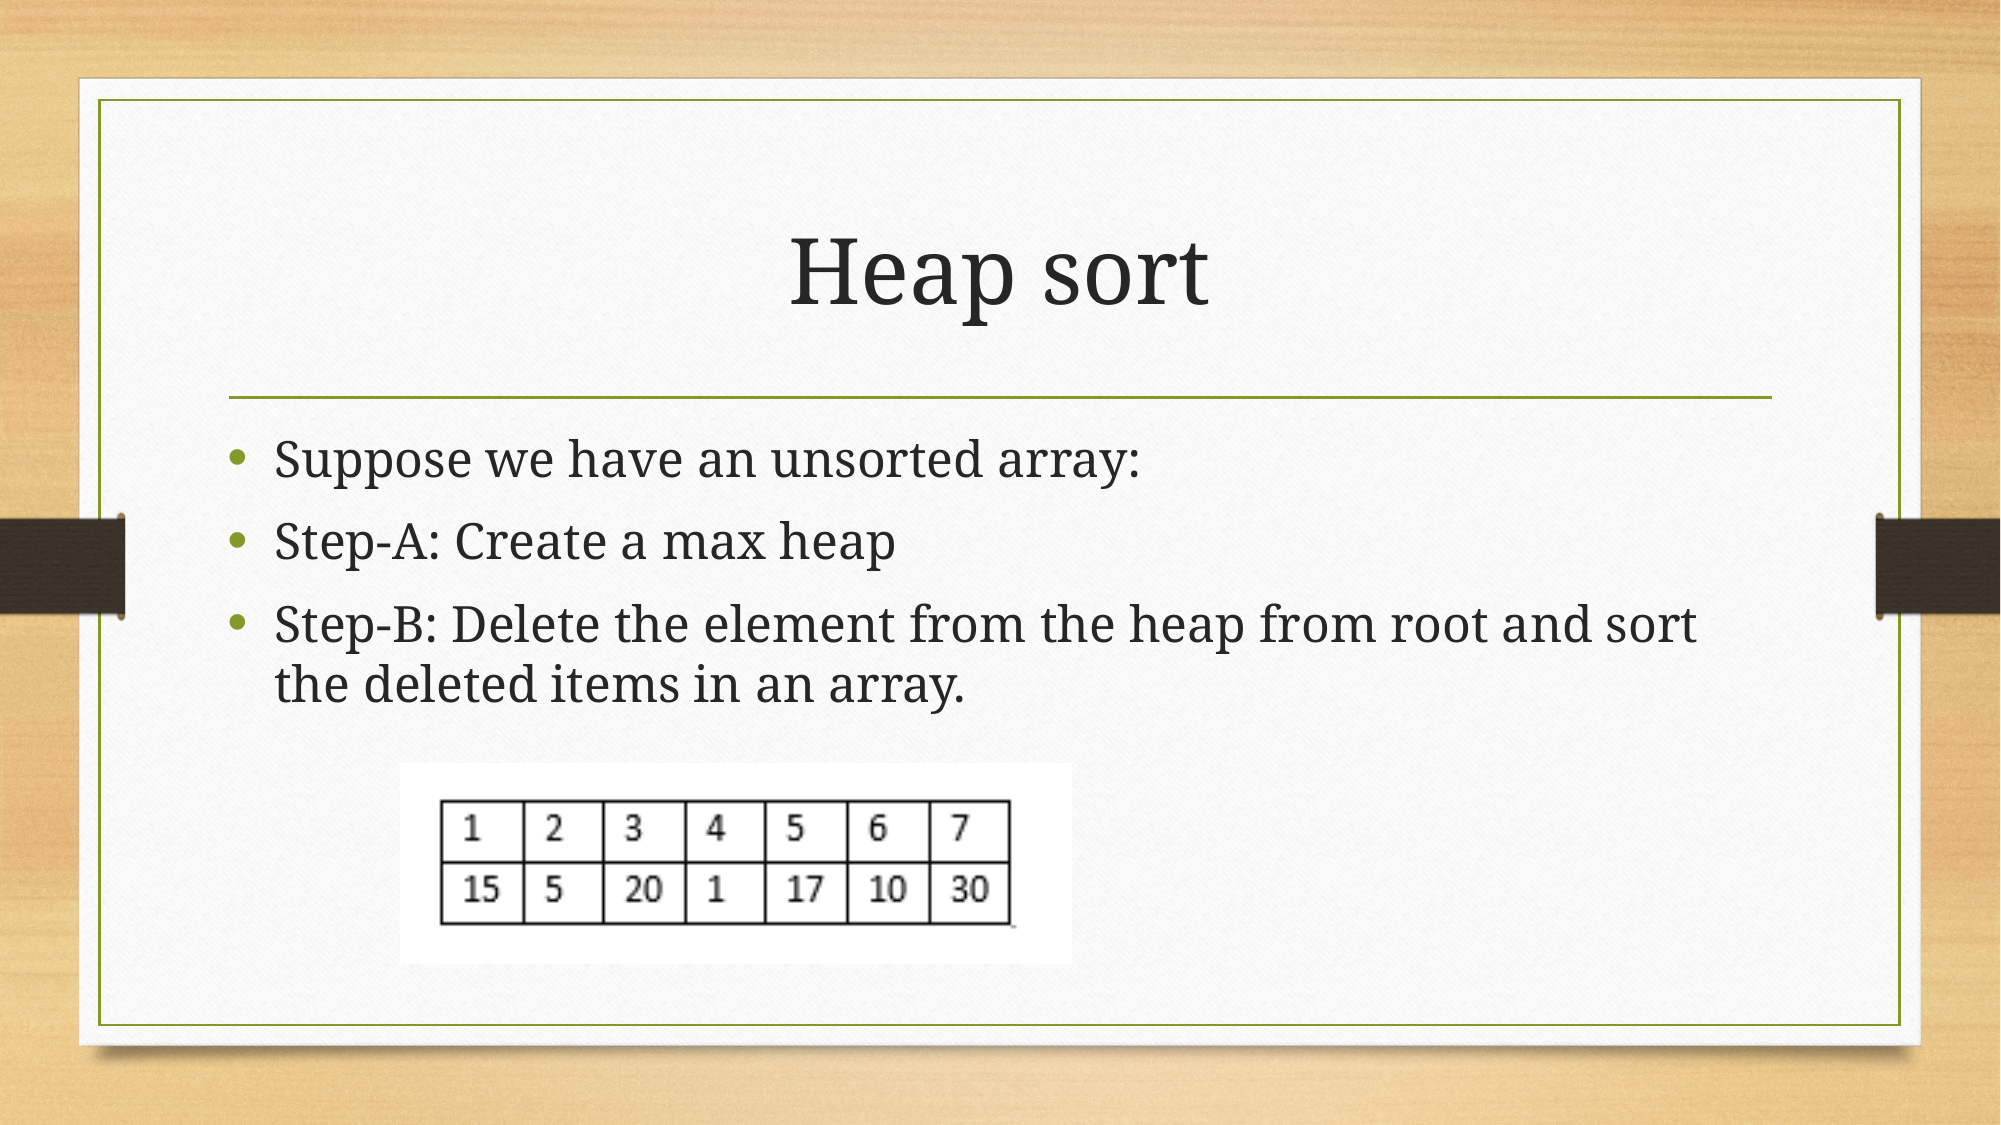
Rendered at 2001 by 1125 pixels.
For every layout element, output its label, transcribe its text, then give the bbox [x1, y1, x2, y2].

picture [0, 0, 2001, 1125]
list Suppose we have an unsorted array: Step-A: Create a max heap Step-B: Delete the element from the heap from root and sort the deleted items in an array. [212, 419, 1788, 964]
title Heap sort [212, 161, 1788, 375]
